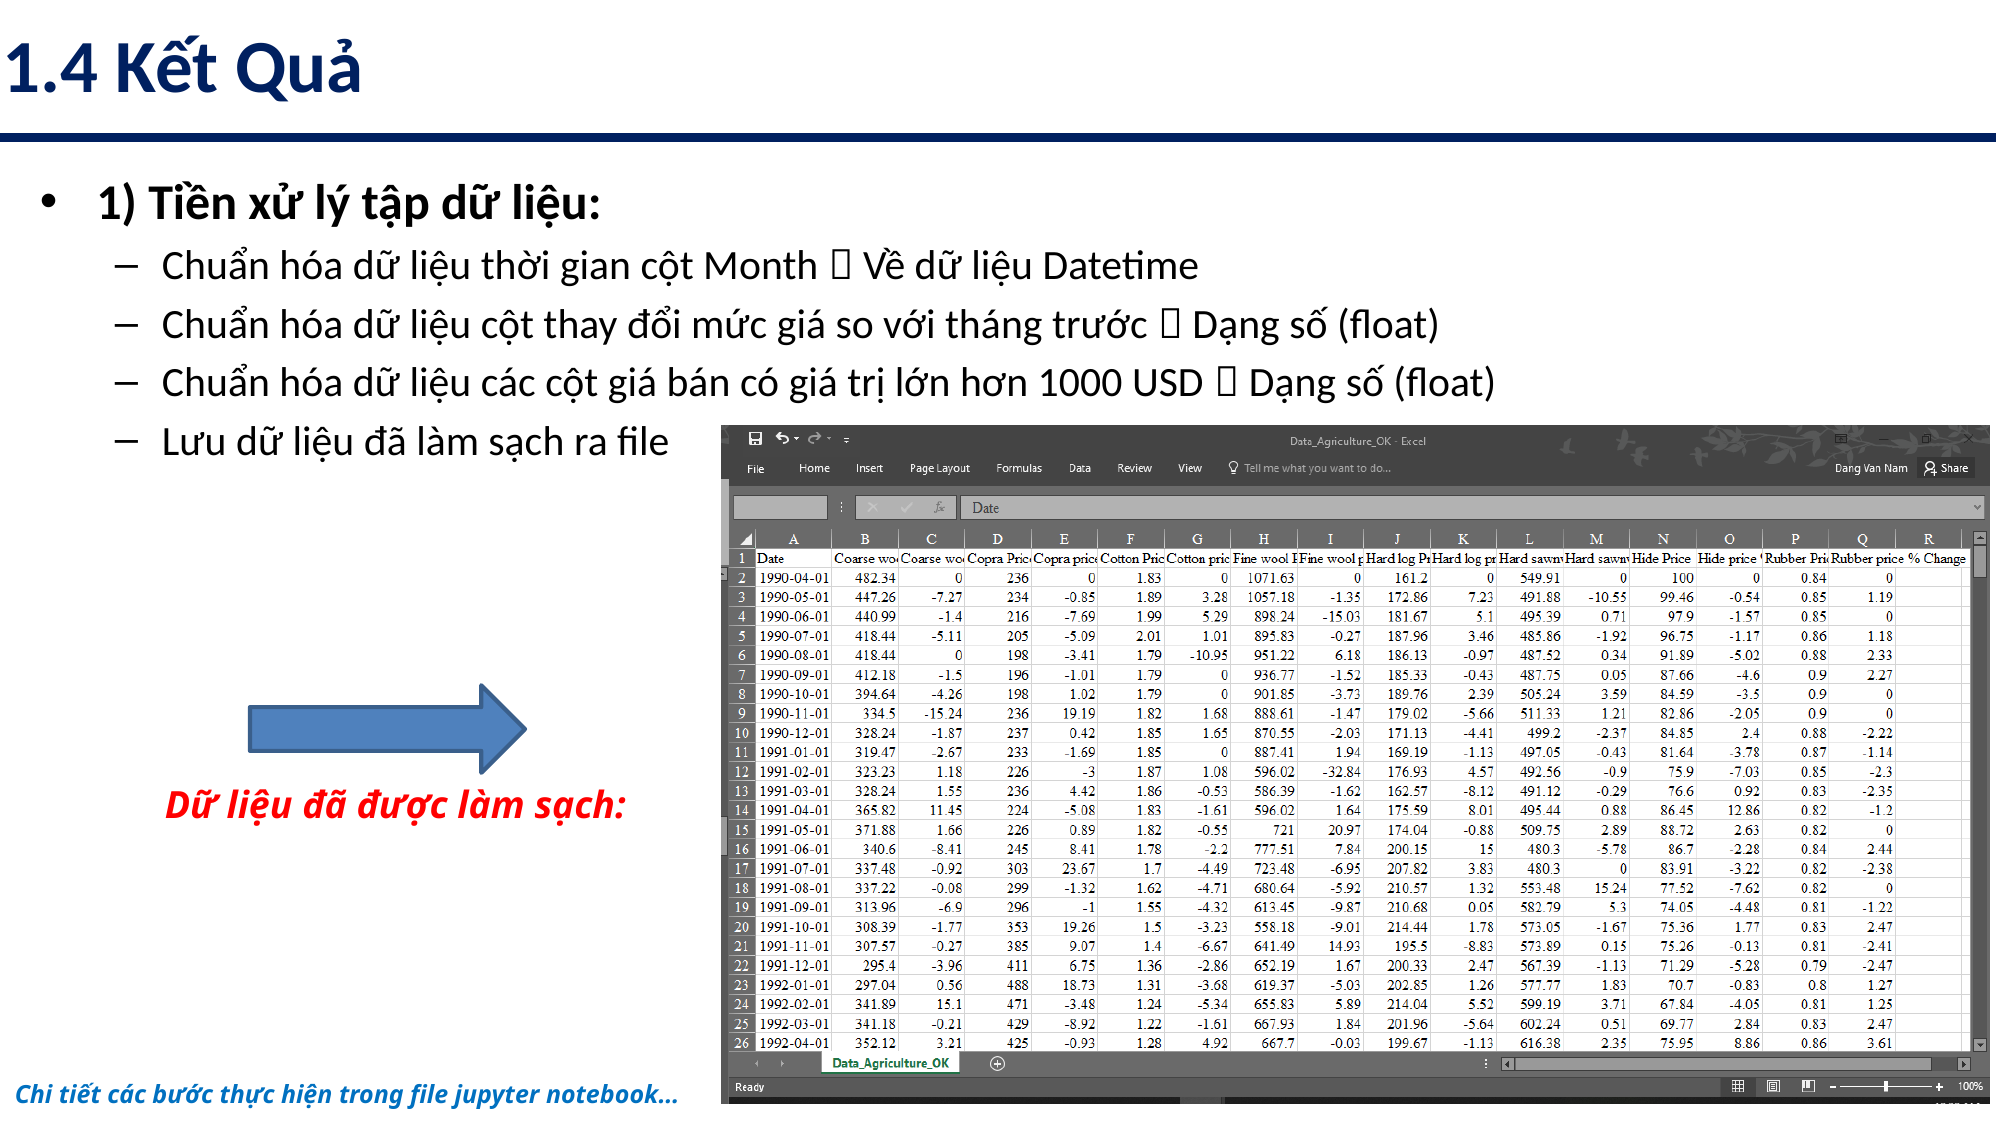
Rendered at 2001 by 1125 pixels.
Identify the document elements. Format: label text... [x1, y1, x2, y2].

picture [721, 416, 1997, 1104]
text_box Chi tiết các bước thực hiện trong file jupyter notebook… [0, 1070, 741, 1116]
title 1.4 Kết Quả [0, 0, 1500, 125]
text_box Dữ liệu đã được làm sạch: [150, 773, 670, 834]
text_box [247, 683, 528, 775]
list 1) Tiền xử lý tập dữ liệu: Chuẩn hóa dữ liệu thời gian cột Month  Về dữ liệu Datetime Chuẩn hóa dữ liệu cột thay đổi mức giá so với tháng trước  Dạng số (float) Chuẩn hóa dữ liệu các cột giá bán có giá trị lớn hơn 1000 USD  Dạng số (float) Lưu dữ liệu đã làm sạch ra file [24, 162, 1938, 475]
